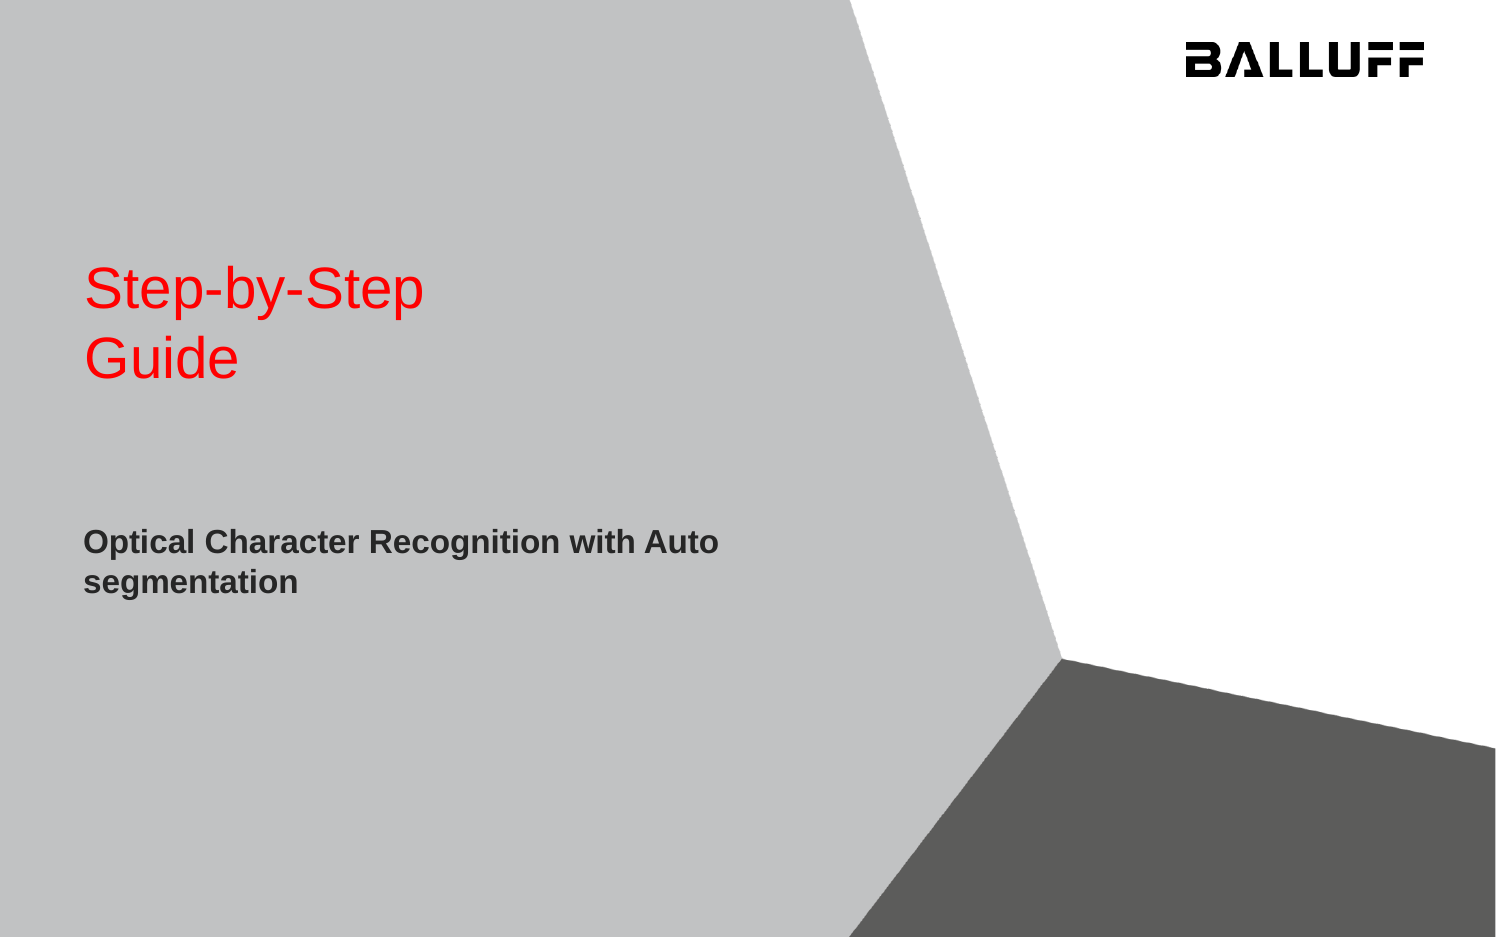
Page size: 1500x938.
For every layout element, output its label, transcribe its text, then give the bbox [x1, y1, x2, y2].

subtitle Optical Character Recognition with Auto segmentation [68, 513, 955, 645]
picture [0, 0, 1496, 937]
